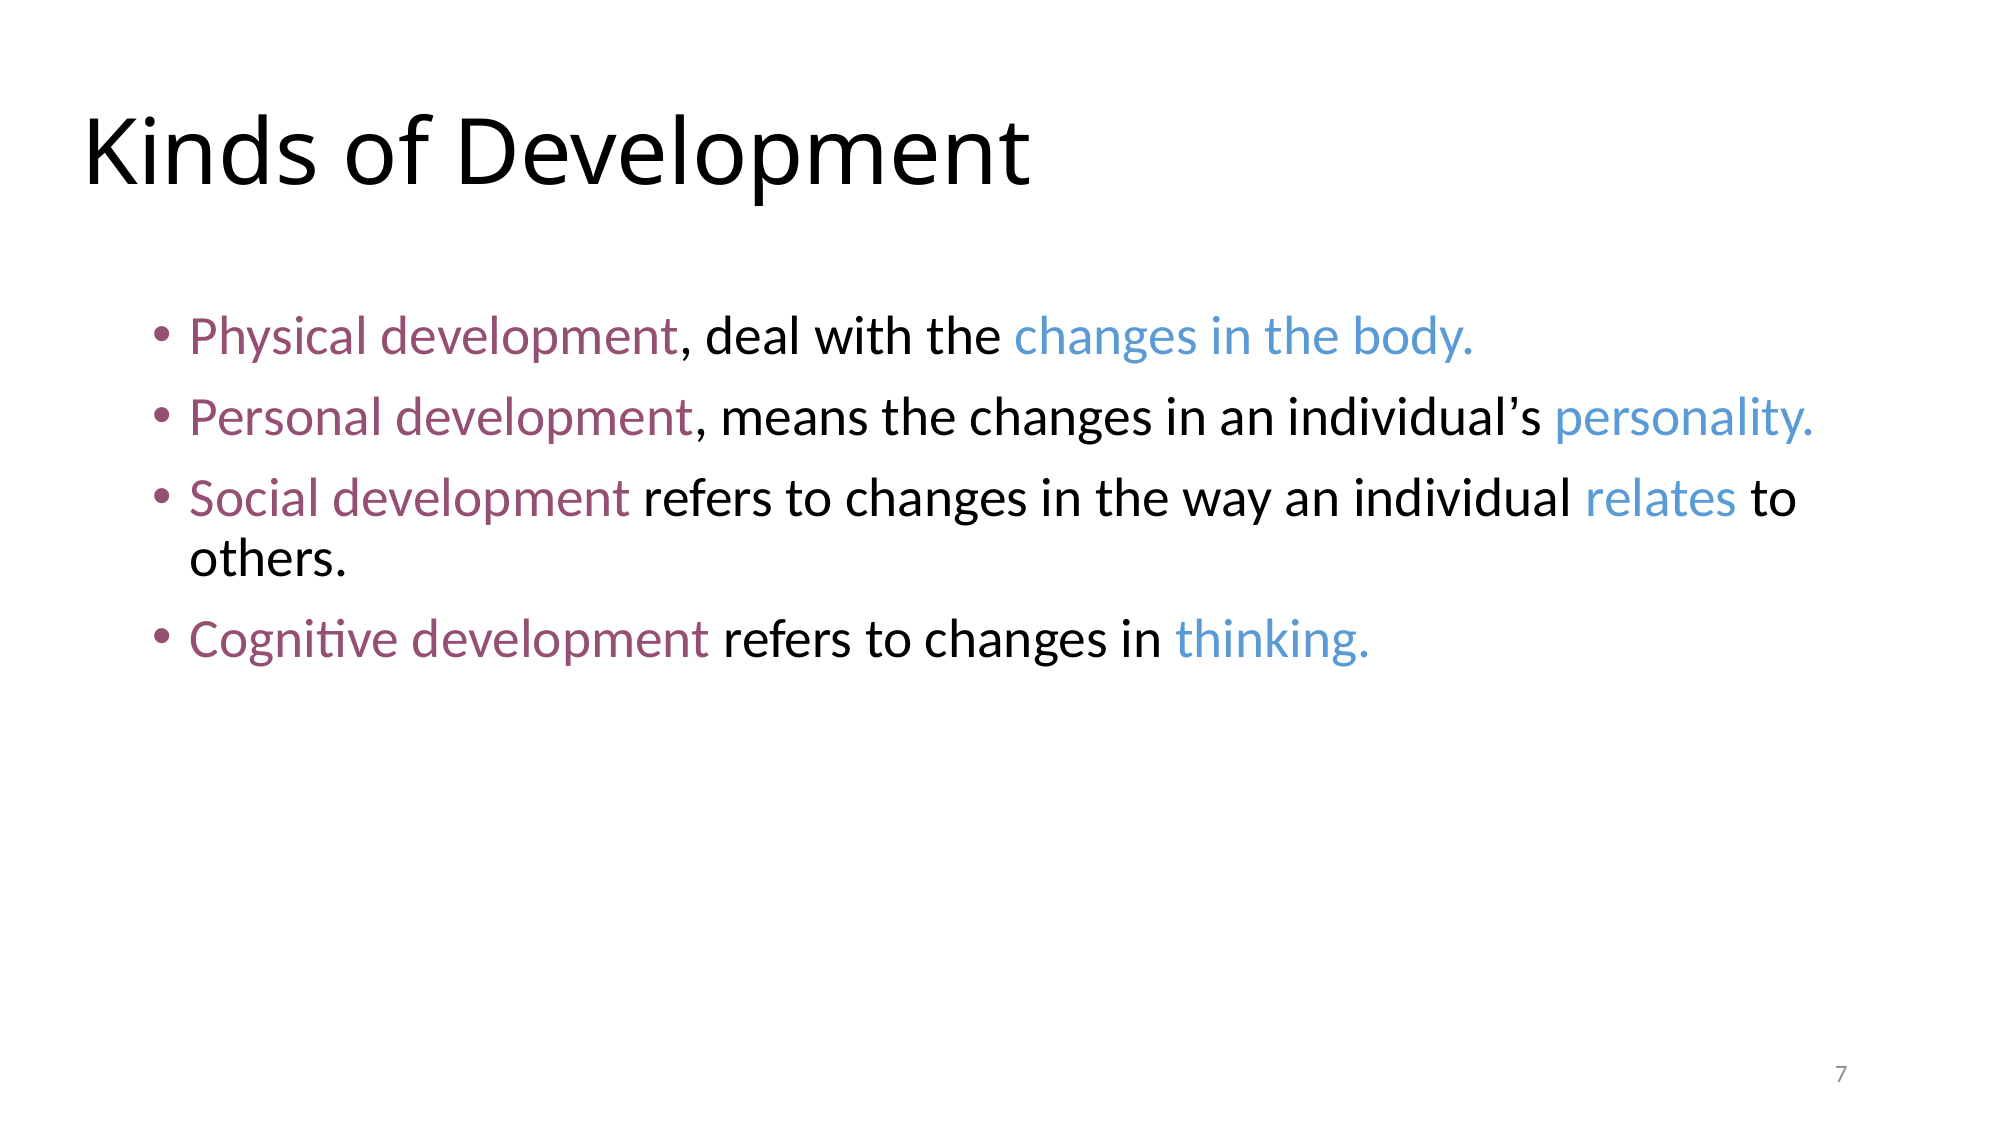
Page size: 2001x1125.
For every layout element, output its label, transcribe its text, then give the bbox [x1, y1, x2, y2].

slide_number 7 [1412, 1042, 1863, 1103]
list Physical development, deal with the changes in the body. Personal development, means the changes in an individual’s personality. Social development refers to changes in the way an individual relates to others. Cognitive development refers to changes in thinking. [137, 299, 1863, 1014]
title Kinds of Development [66, 77, 1688, 233]
